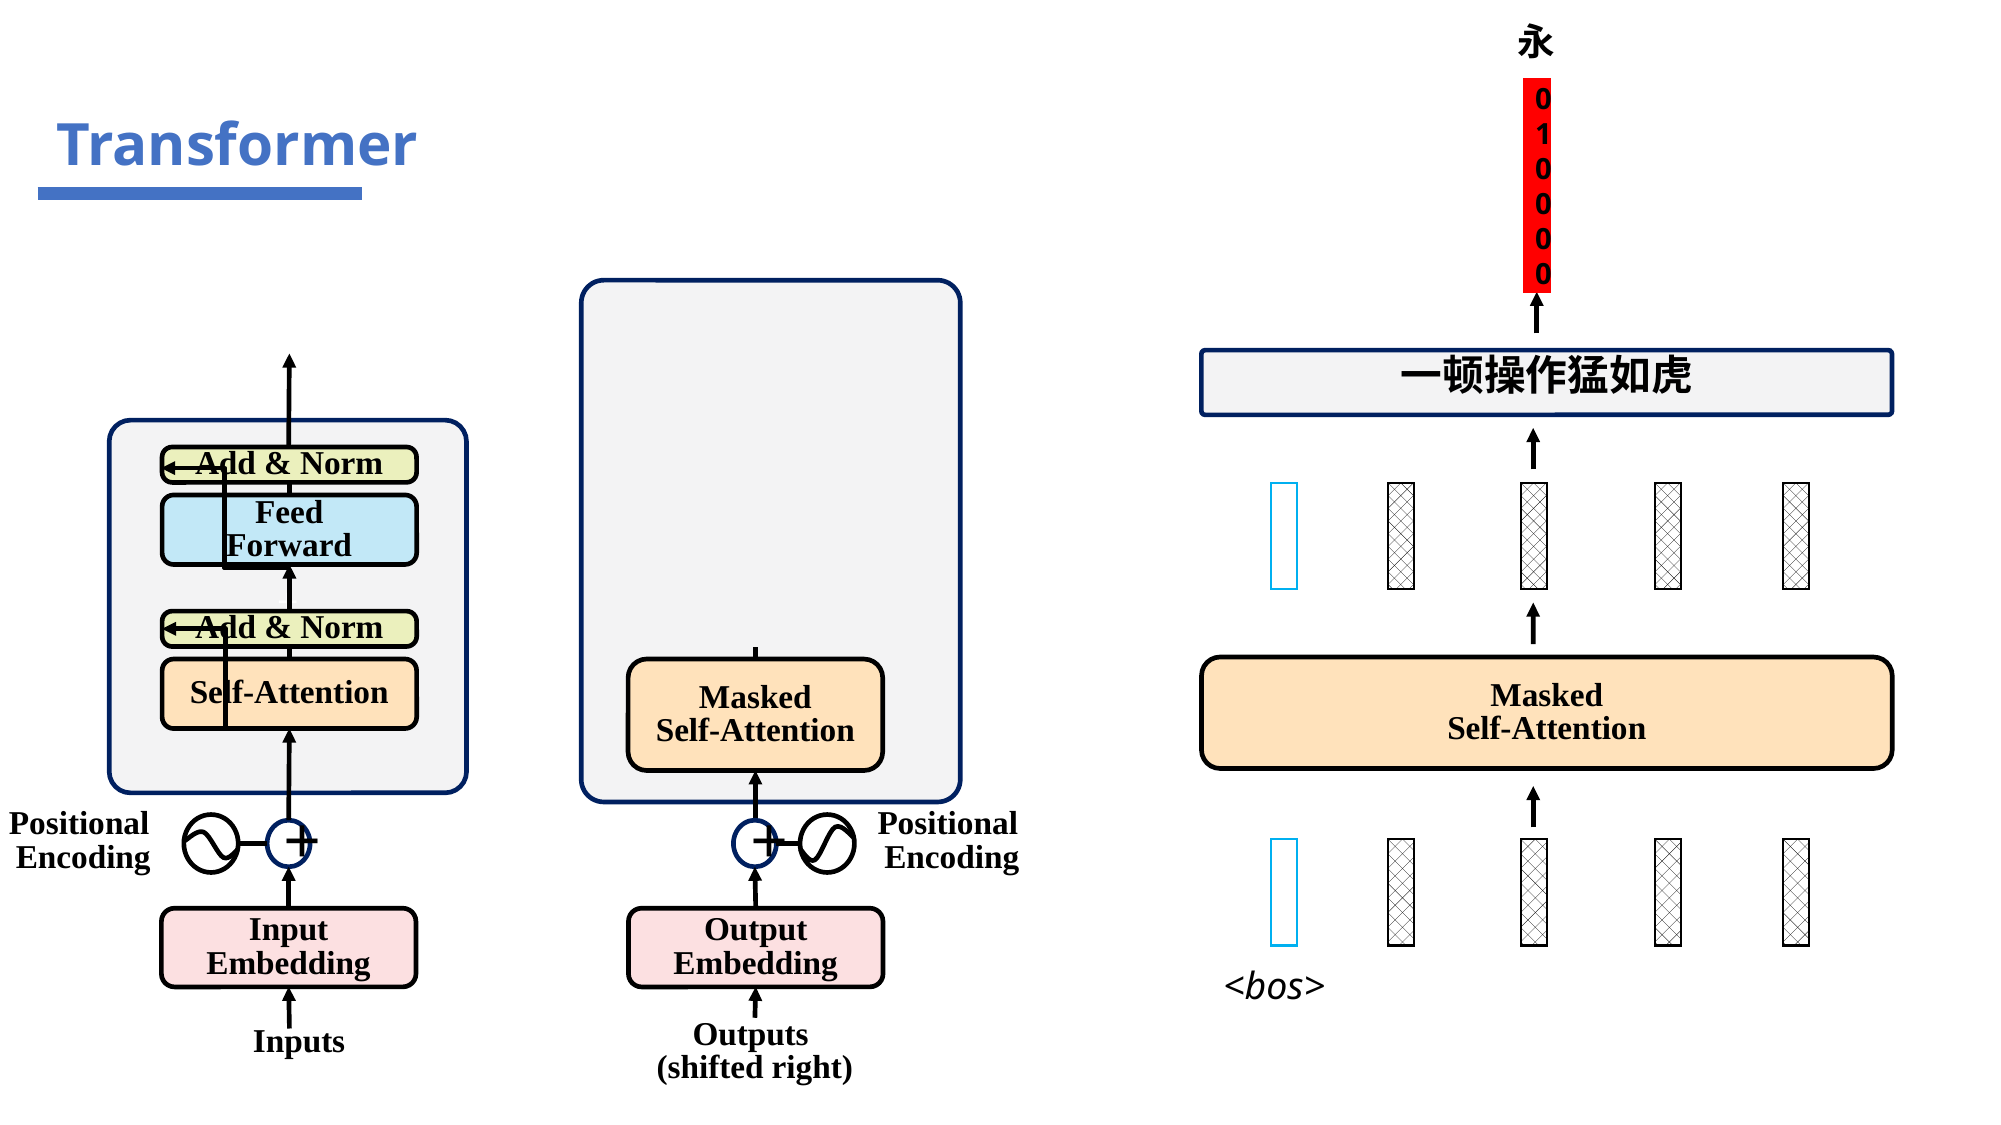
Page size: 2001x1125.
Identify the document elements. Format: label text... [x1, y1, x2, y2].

text_box [1782, 482, 1810, 590]
text_box [1654, 838, 1682, 947]
text_box Masked Self-Attention [1201, 656, 1893, 769]
text_box 0 1 0 0 0 0 [1523, 78, 1551, 293]
text_box [1520, 838, 1548, 947]
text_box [0, 202, 1090, 1087]
text_box [1387, 838, 1415, 947]
text_box [1520, 482, 1548, 590]
text_box [1782, 838, 1810, 947]
text_box [1270, 838, 1298, 947]
text_box 永 [1467, 10, 1607, 71]
text_box 一顿操作猛如虎 [1200, 349, 1894, 416]
text_box [1654, 482, 1682, 590]
text_box [1270, 482, 1298, 590]
text_box <bos> [1188, 954, 1360, 1015]
text_box [1387, 482, 1415, 590]
text_box Transformer [41, 99, 760, 185]
